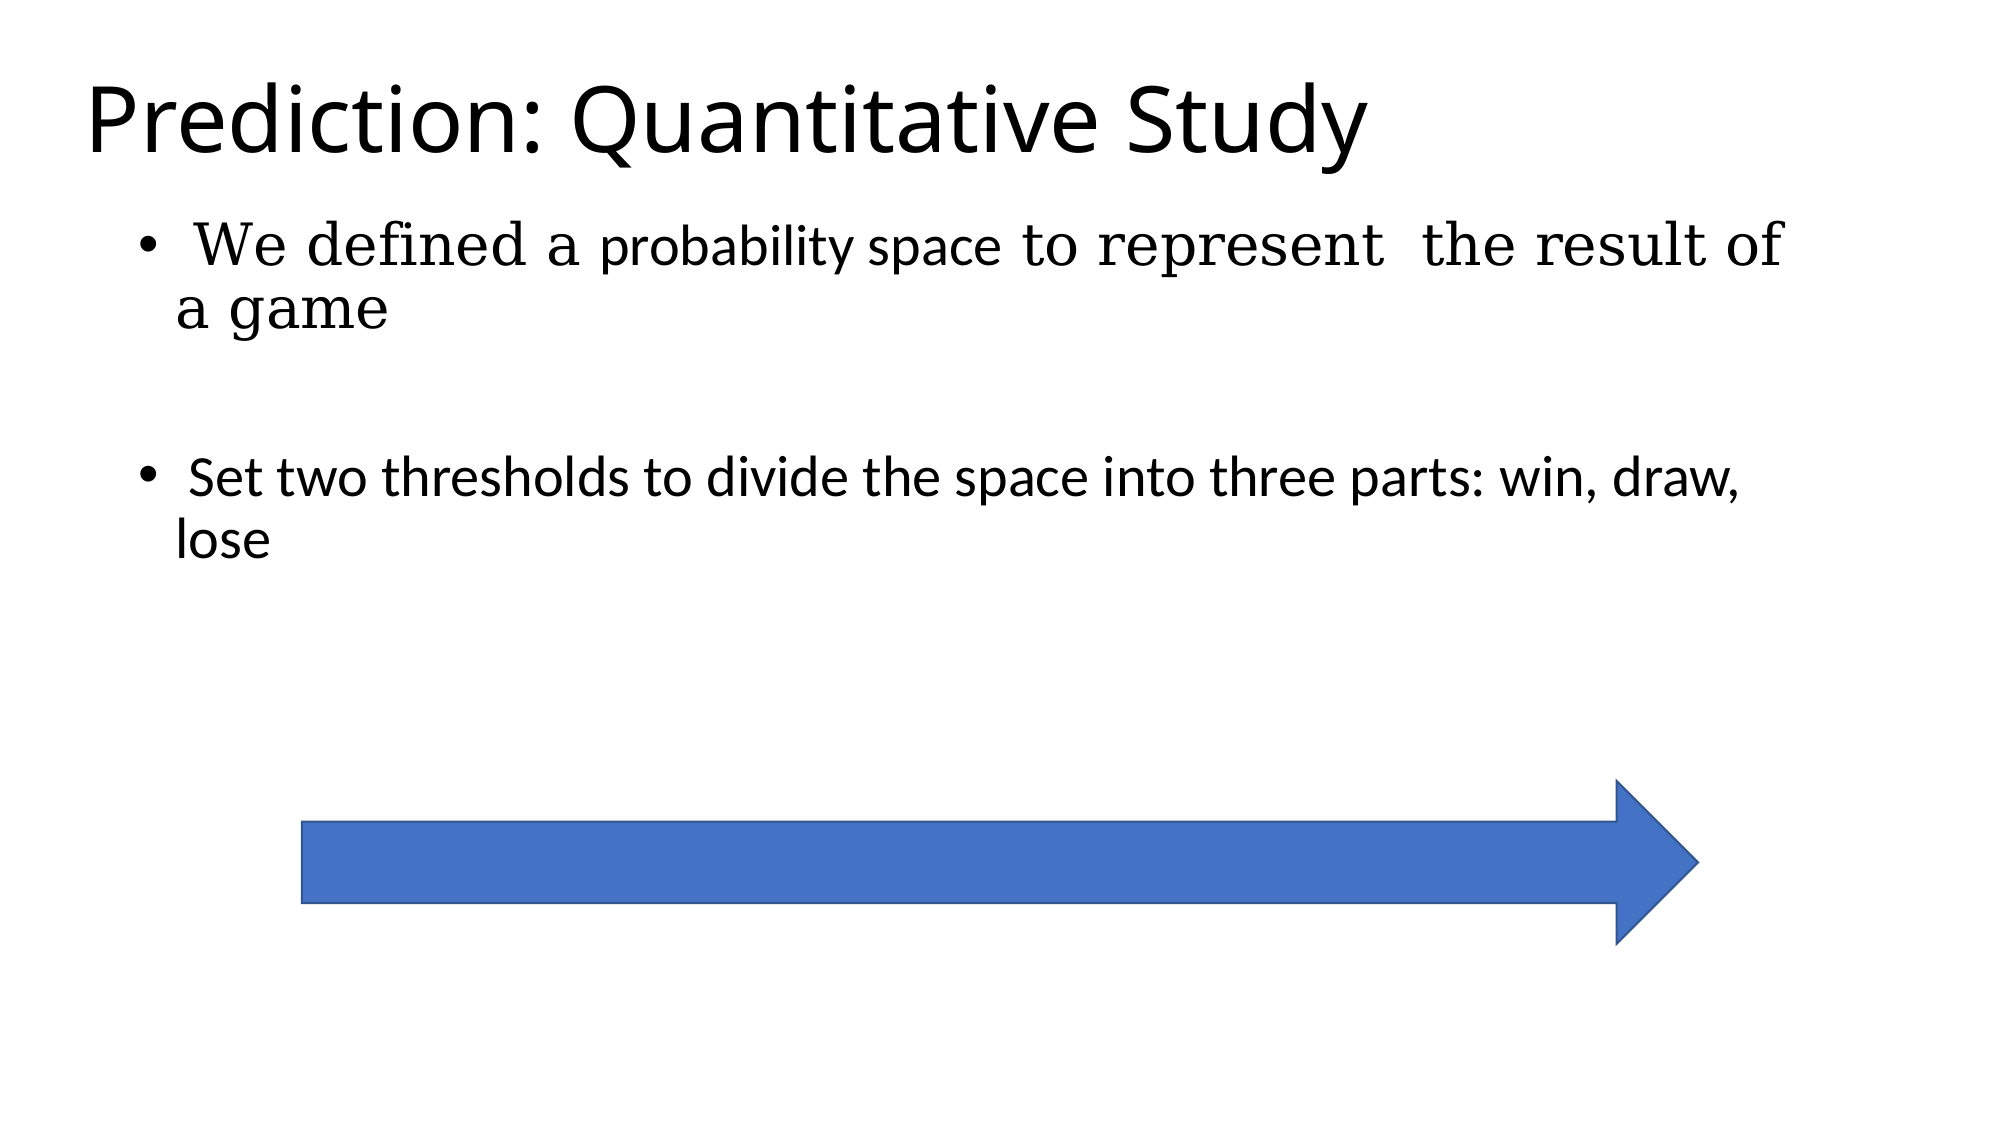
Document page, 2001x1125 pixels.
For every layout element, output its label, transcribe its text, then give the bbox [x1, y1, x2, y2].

text_box [300, 778, 1700, 947]
title Prediction: Quantitative Study [69, 14, 1795, 232]
